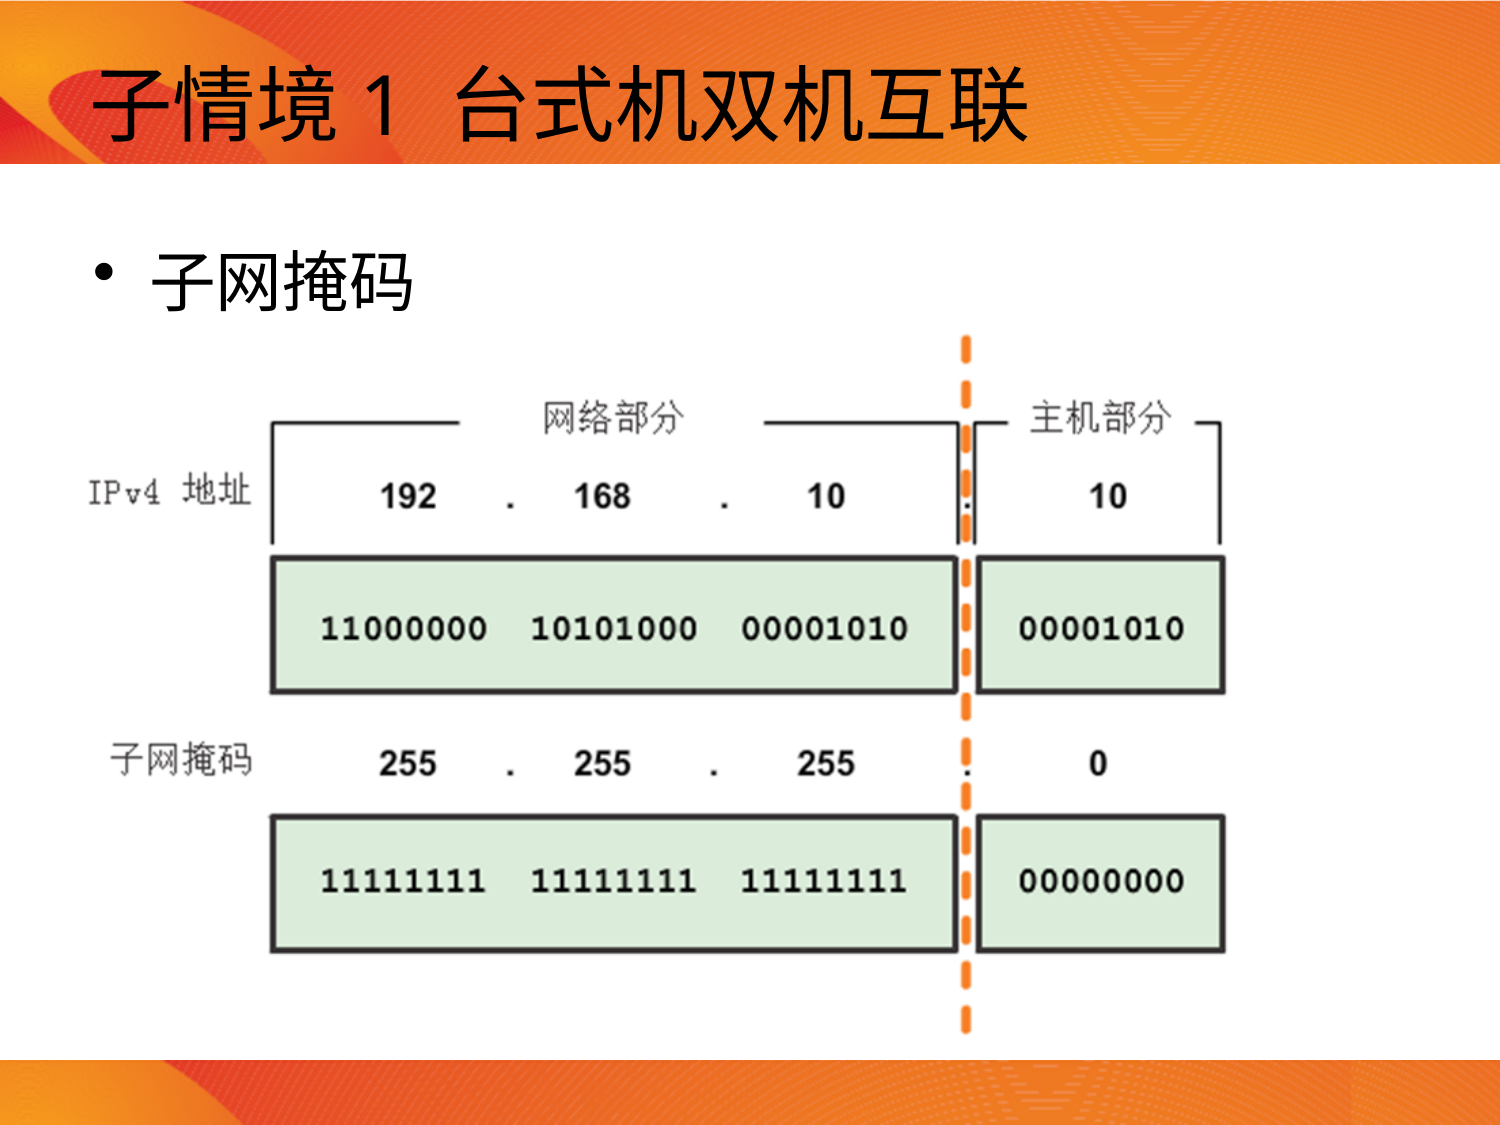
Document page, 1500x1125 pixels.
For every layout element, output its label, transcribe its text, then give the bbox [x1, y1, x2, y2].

title 子情境1 台式机双机互联 [75, 45, 1425, 233]
picture [0, 0, 1500, 164]
picture [0, 1060, 1500, 1125]
picture [74, 325, 1245, 1046]
list 子网掩码 [78, 232, 1429, 332]
